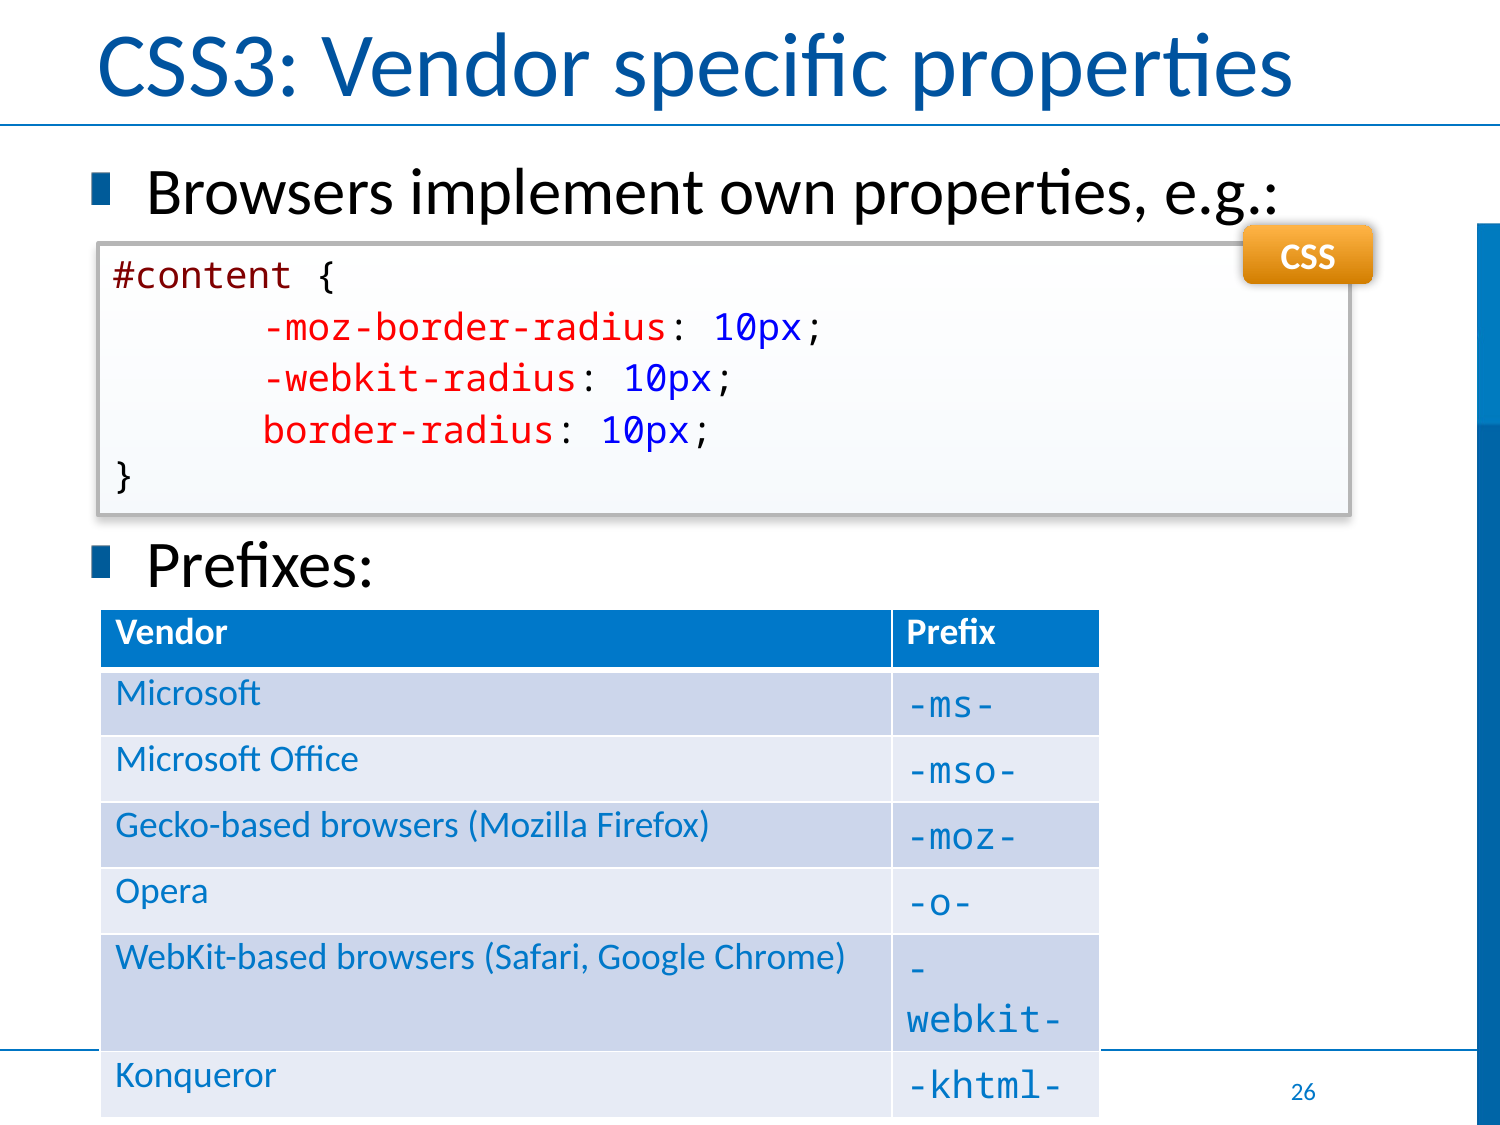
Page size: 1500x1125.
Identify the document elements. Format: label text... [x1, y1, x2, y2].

table_cell -moz- [893, 803, 1099, 867]
picture [1477, 223, 1500, 1125]
picture [90, 544, 110, 578]
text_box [94, 218, 1382, 525]
table_cell Microsoft [101, 673, 891, 735]
table_cell -khtml- [893, 1052, 1099, 1117]
list Browsers implement own properties, e.g.: Prefixes: [74, 140, 1426, 1006]
text_box CSS [1241, 223, 1376, 287]
table_cell WebKit-based browsers (Safari, Google Chrome) [101, 935, 891, 1051]
table_cell Konqueror [101, 1052, 891, 1117]
table_cell -webkit- [893, 935, 1099, 1051]
table_cell Gecko-based browsers (Mozilla Firefox) [101, 803, 891, 867]
table_header Vendor [101, 610, 891, 667]
table_cell Opera [101, 869, 891, 933]
table_cell -mso- [893, 737, 1099, 801]
table_header Prefix [893, 610, 1099, 667]
text_box [1236, 241, 1352, 292]
table_cell -ms- [893, 673, 1099, 735]
title CSS3: Vendor specific properties [81, 11, 1433, 108]
table_cell Microsoft Office [101, 737, 891, 801]
text_box #content { -moz-border-radius: 10px; -webkit-radius: 10px; border-radius: 10px; } [96, 241, 1352, 517]
slide_number 26 [1230, 1072, 1332, 1108]
table_cell -o- [893, 869, 1099, 933]
picture [90, 171, 110, 205]
